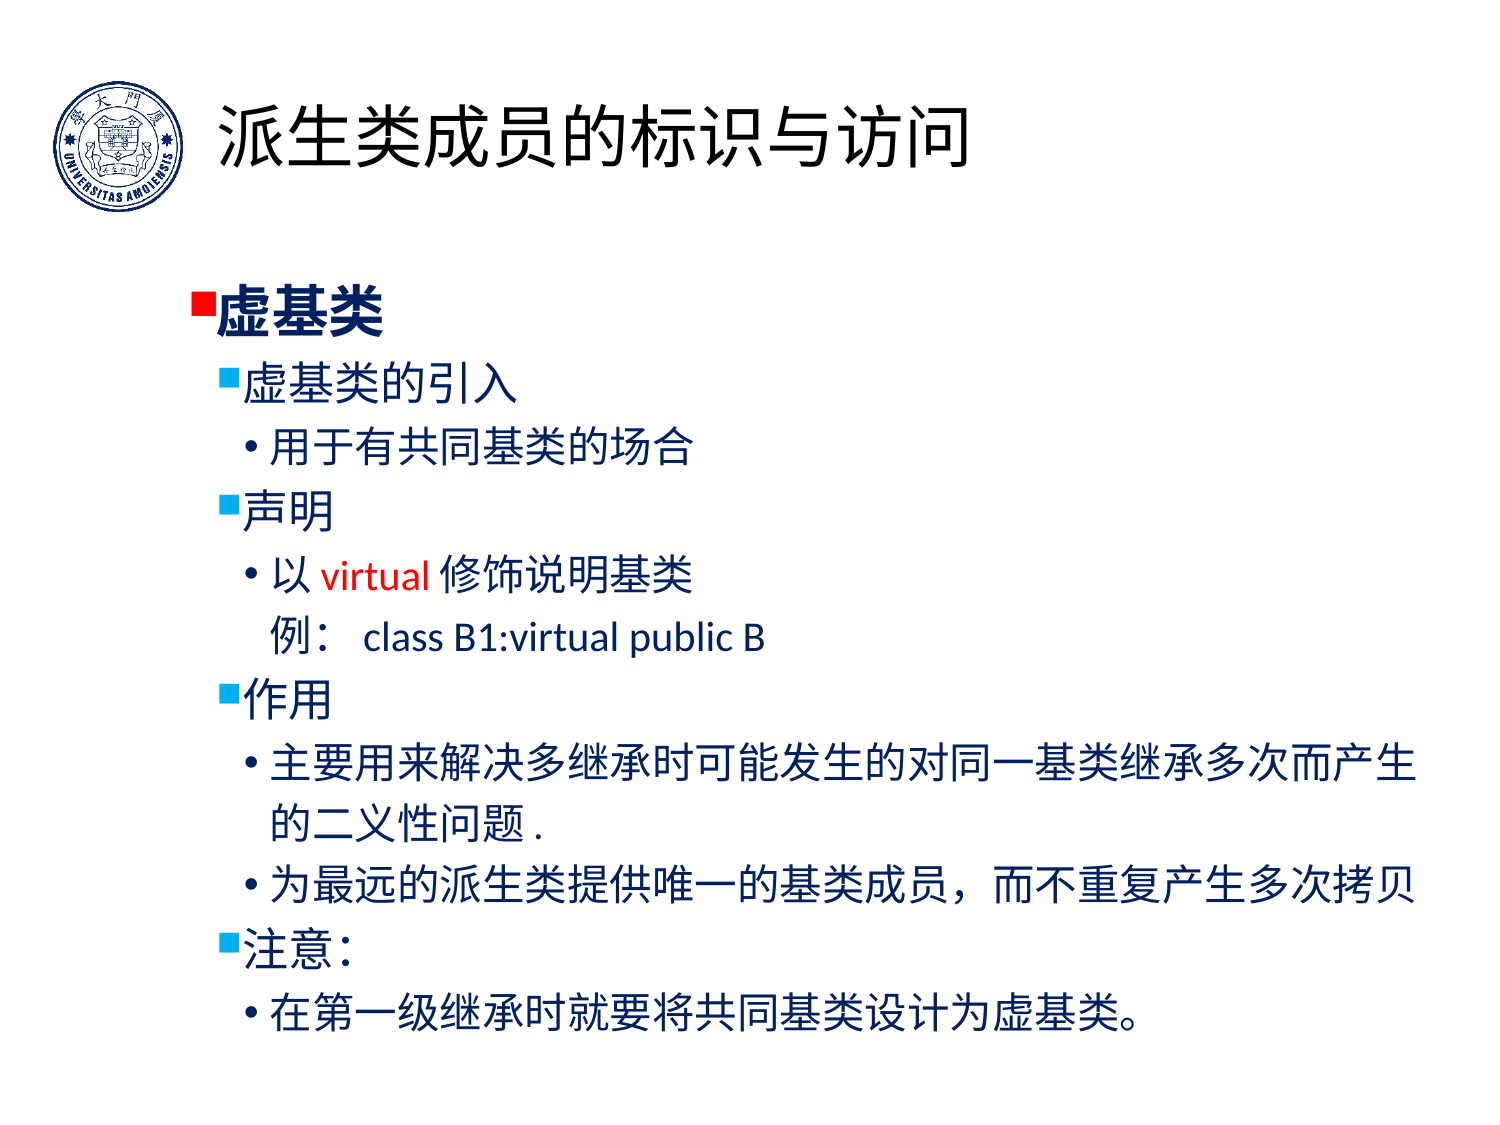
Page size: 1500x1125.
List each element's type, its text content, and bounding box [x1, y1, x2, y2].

text_box 派生类成员的标识与访问 [201, 66, 1496, 214]
picture [53, 81, 183, 212]
text_box 虚基类 虚基类的引入 用于有共同基类的场合 声明 以virtual修饰说明基类 例：class B1:virtual public B 作用 主要用来解决多继承时可能发生的对同一基类继承多次而产生的二义性问题. 为最远的派生类提供唯一的基类成员，而不重复产生多次拷贝 注意： 在第一级继承时就要将共同基类设计为虚基类。 [173, 254, 1468, 1058]
